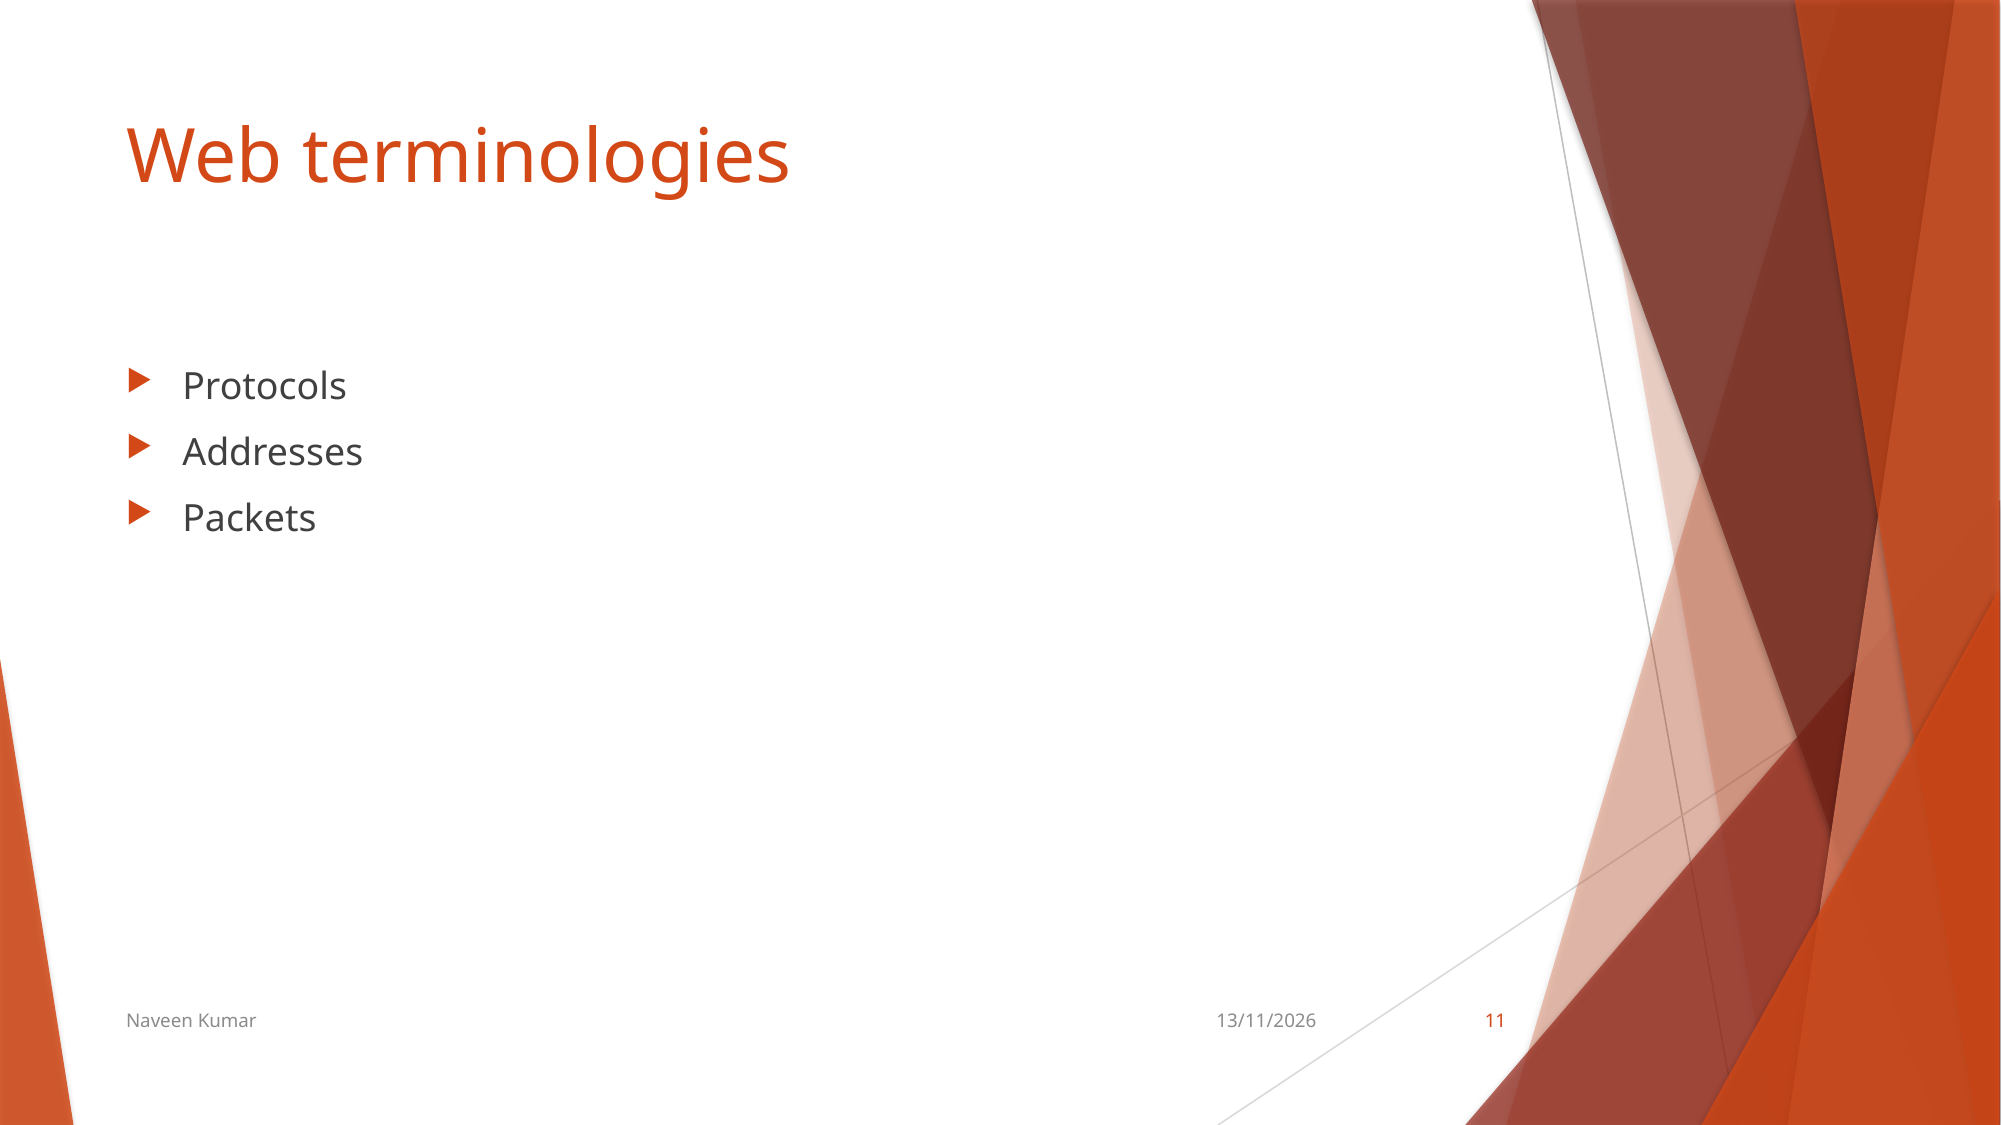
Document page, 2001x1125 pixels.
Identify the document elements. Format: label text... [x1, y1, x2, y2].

list Protocols Addresses Packets [111, 354, 1522, 992]
title Web terminologies [111, 99, 1522, 317]
footer Naveen Kumar [111, 991, 1145, 1051]
slide_number 11 [1409, 991, 1522, 1051]
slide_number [1181, 991, 1332, 1051]
